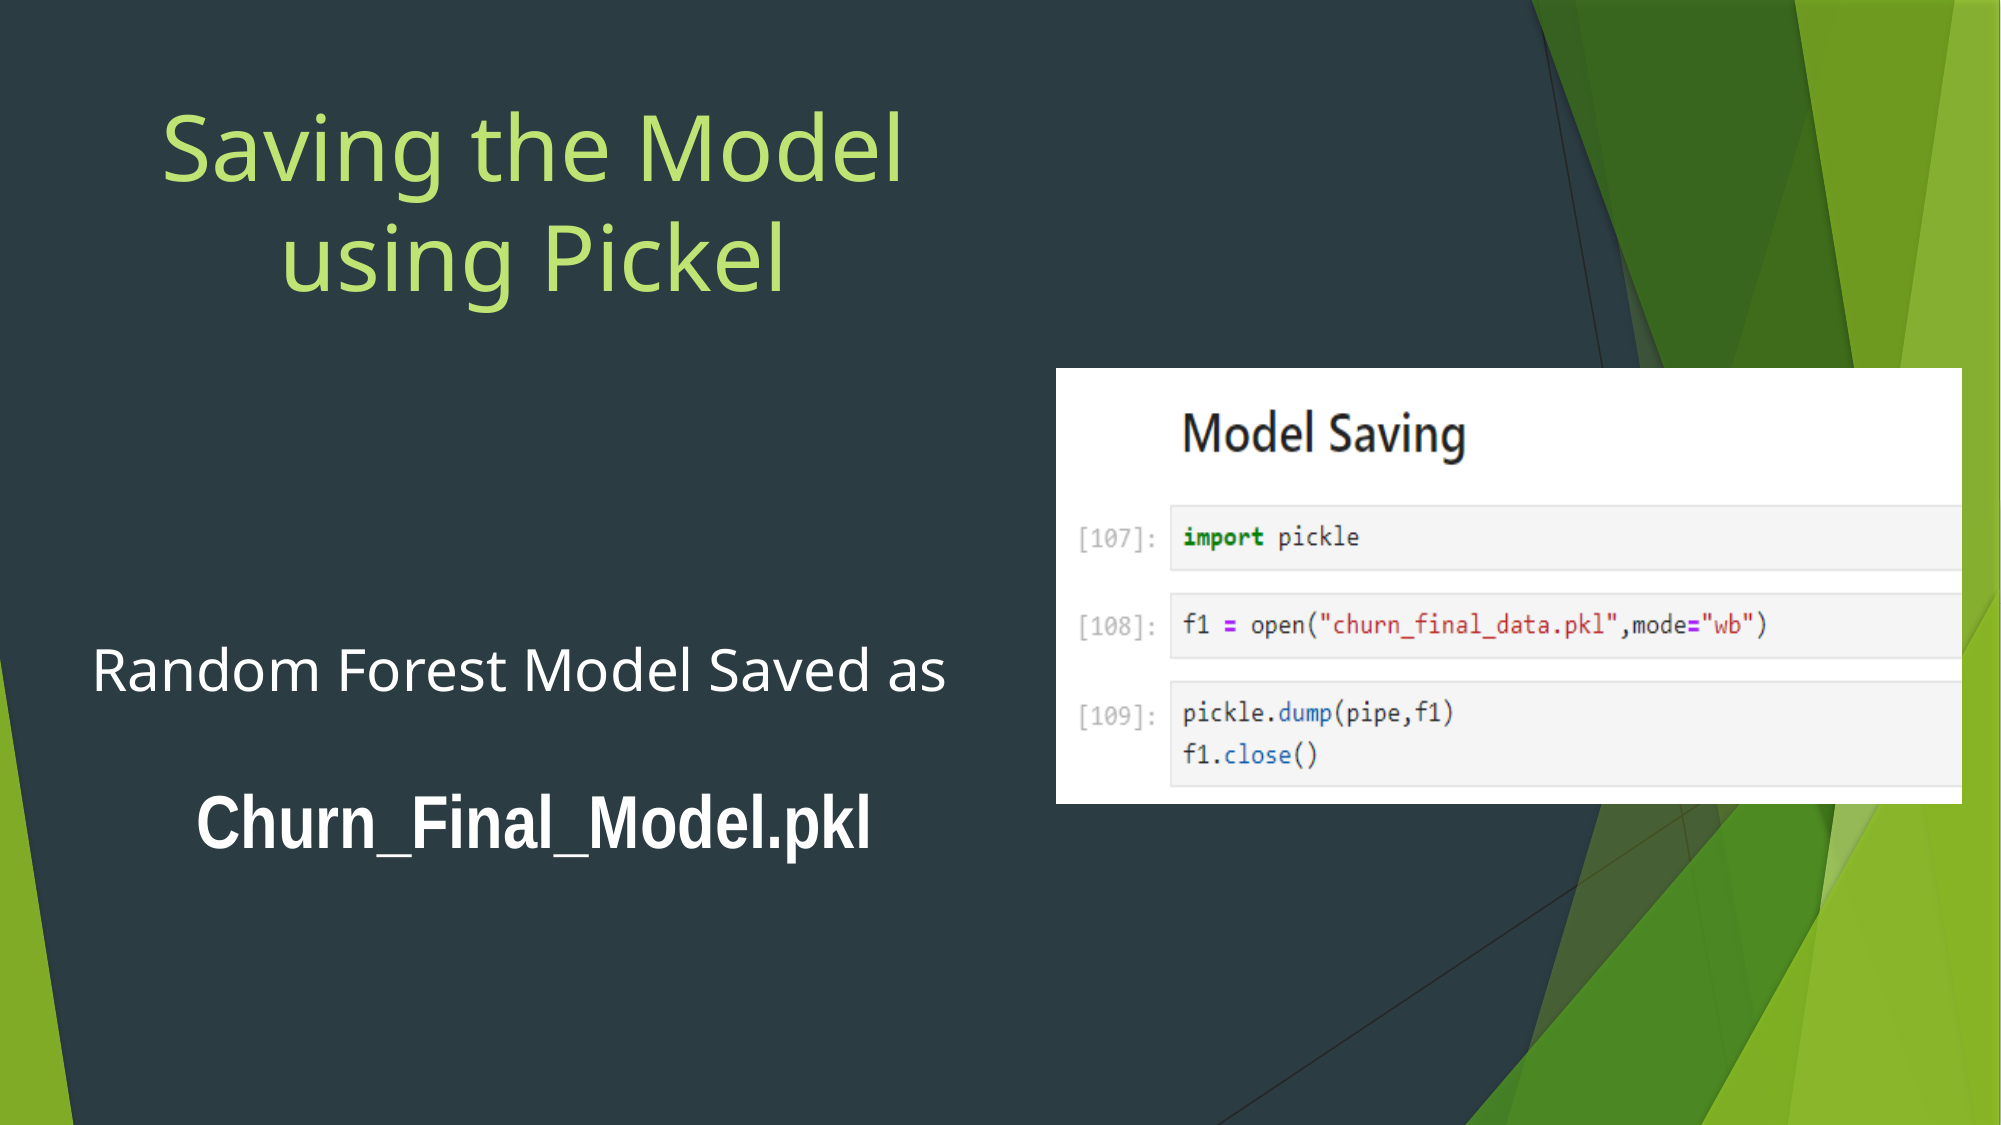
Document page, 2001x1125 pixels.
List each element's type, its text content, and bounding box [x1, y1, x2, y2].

picture [1055, 367, 1962, 805]
text_box Random Forest Model Saved as Churn_Final_Model.pkl [40, 626, 1014, 871]
text_box Saving the Model using Pickel [55, 82, 1013, 317]
